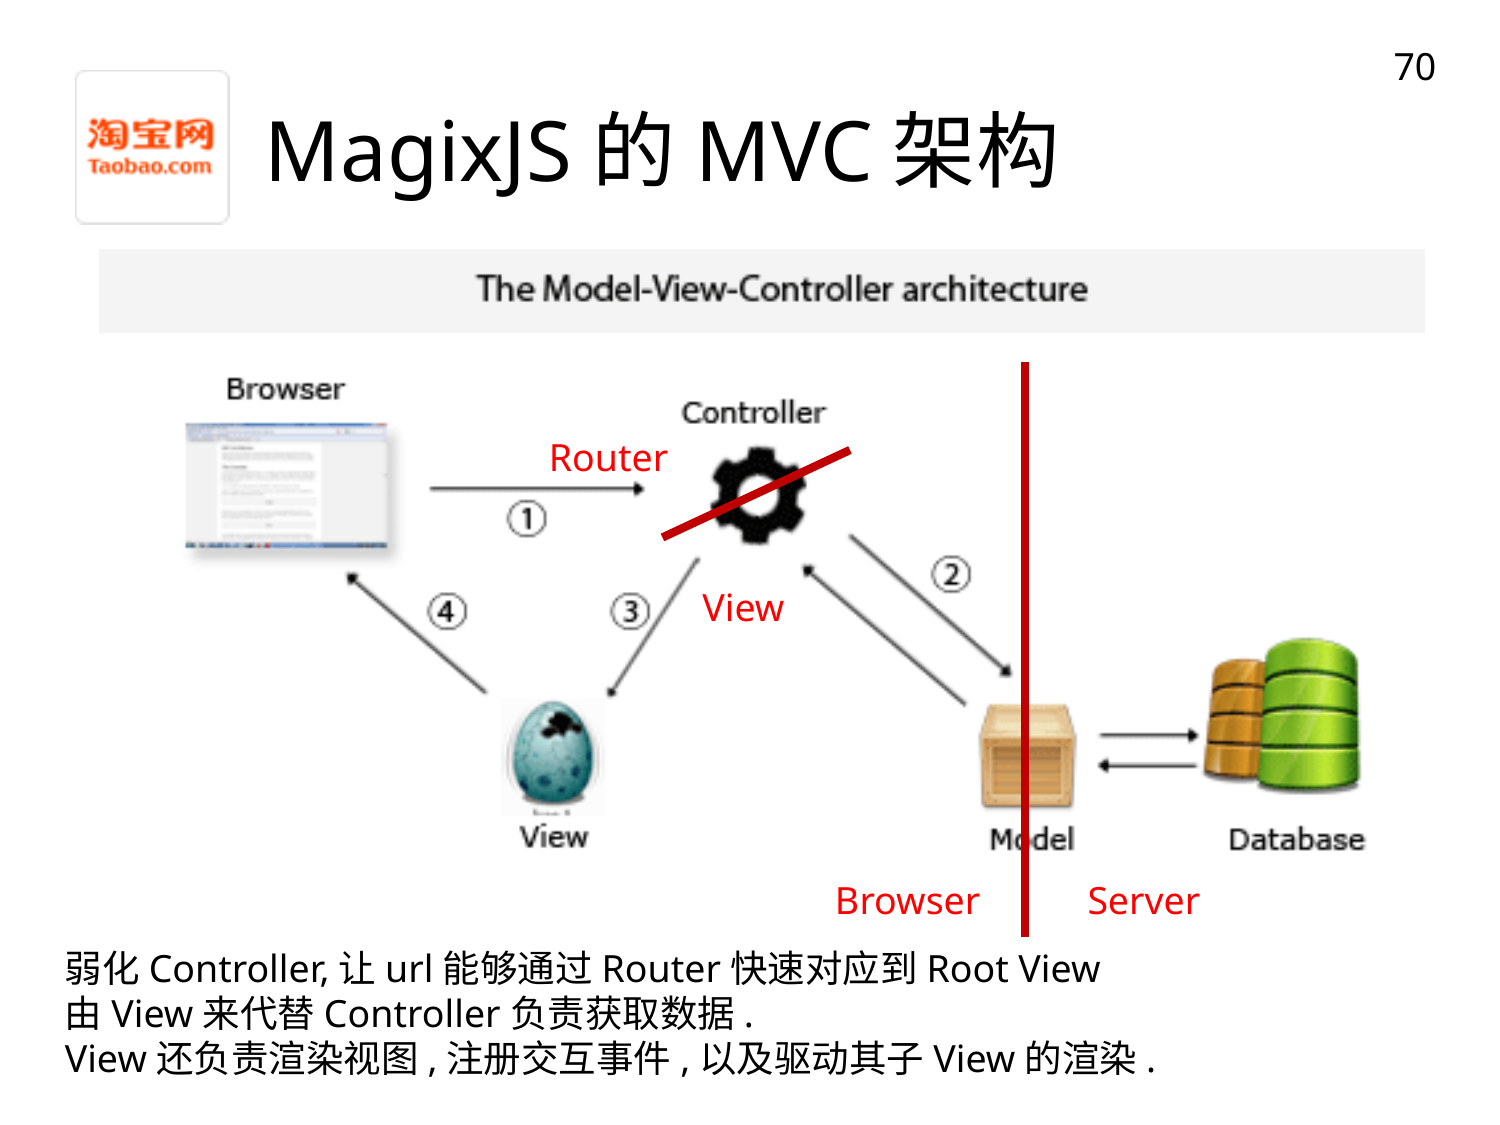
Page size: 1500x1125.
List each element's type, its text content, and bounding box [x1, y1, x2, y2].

text_box 弱化Controller,让url能够通过Router快速对应到Root View 由View来代替Controller负责获取数据. View还负责渲染视图,注册交互事件,以及驱动其子View的渲染. [50, 937, 1214, 1088]
title MagixJS的MVC架构 [249, 62, 1413, 234]
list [99, 249, 1425, 926]
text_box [824, 361, 1214, 937]
picture [24, 30, 1473, 1094]
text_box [537, 426, 851, 638]
slide_number 70 [1378, 36, 1460, 96]
